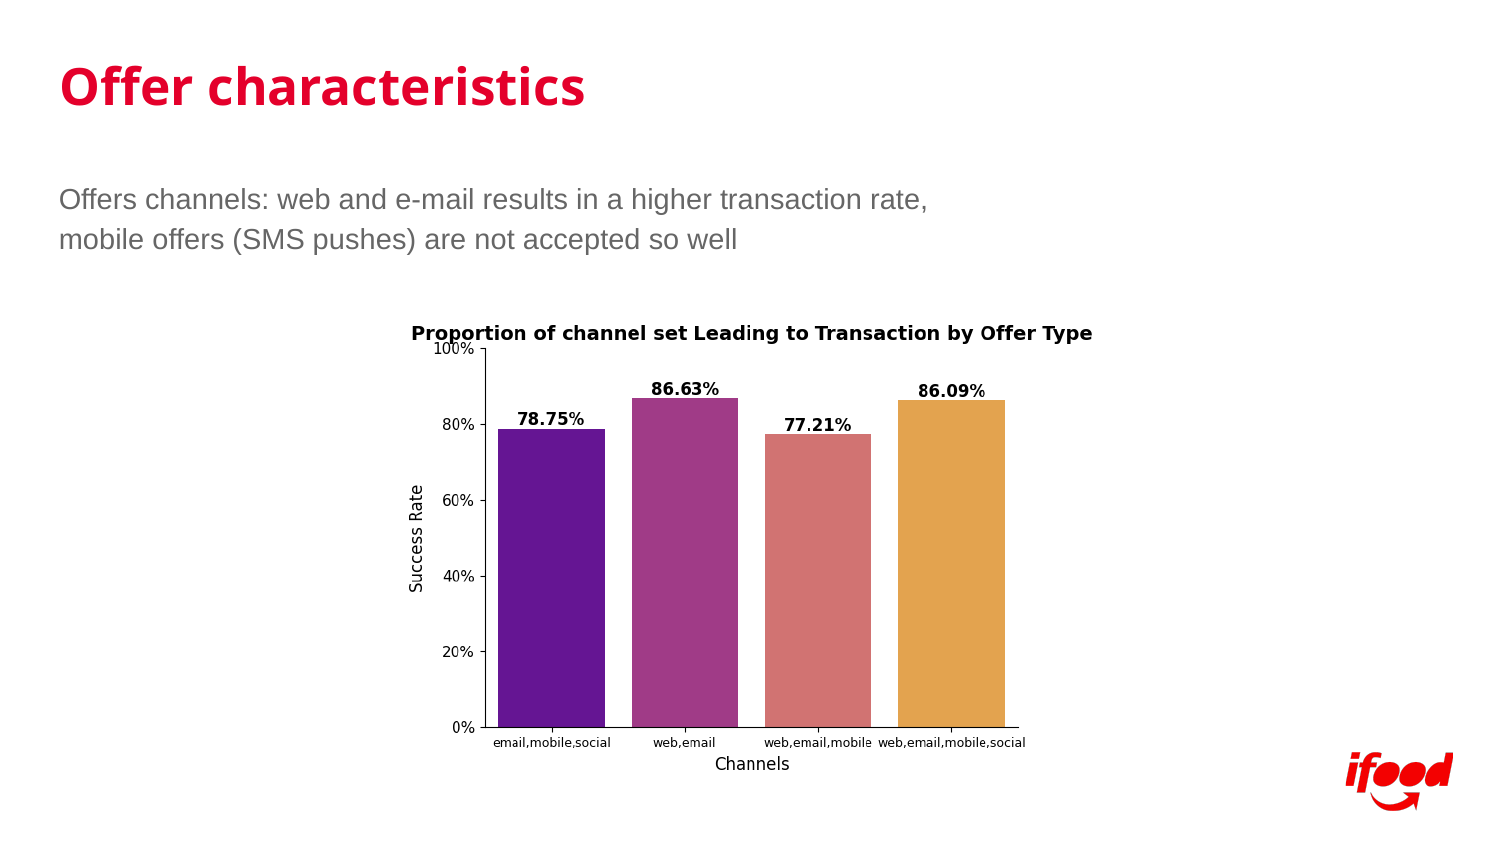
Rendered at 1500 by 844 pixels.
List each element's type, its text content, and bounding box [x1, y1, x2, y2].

text_box Offers channels: web and e-mail results in a higher transaction rate, mobile offers (SMS pushes) are not accepted so well [51, 167, 988, 263]
picture [399, 315, 1101, 782]
text_box Offer characteristics [44, 38, 1163, 131]
picture [1345, 751, 1454, 811]
